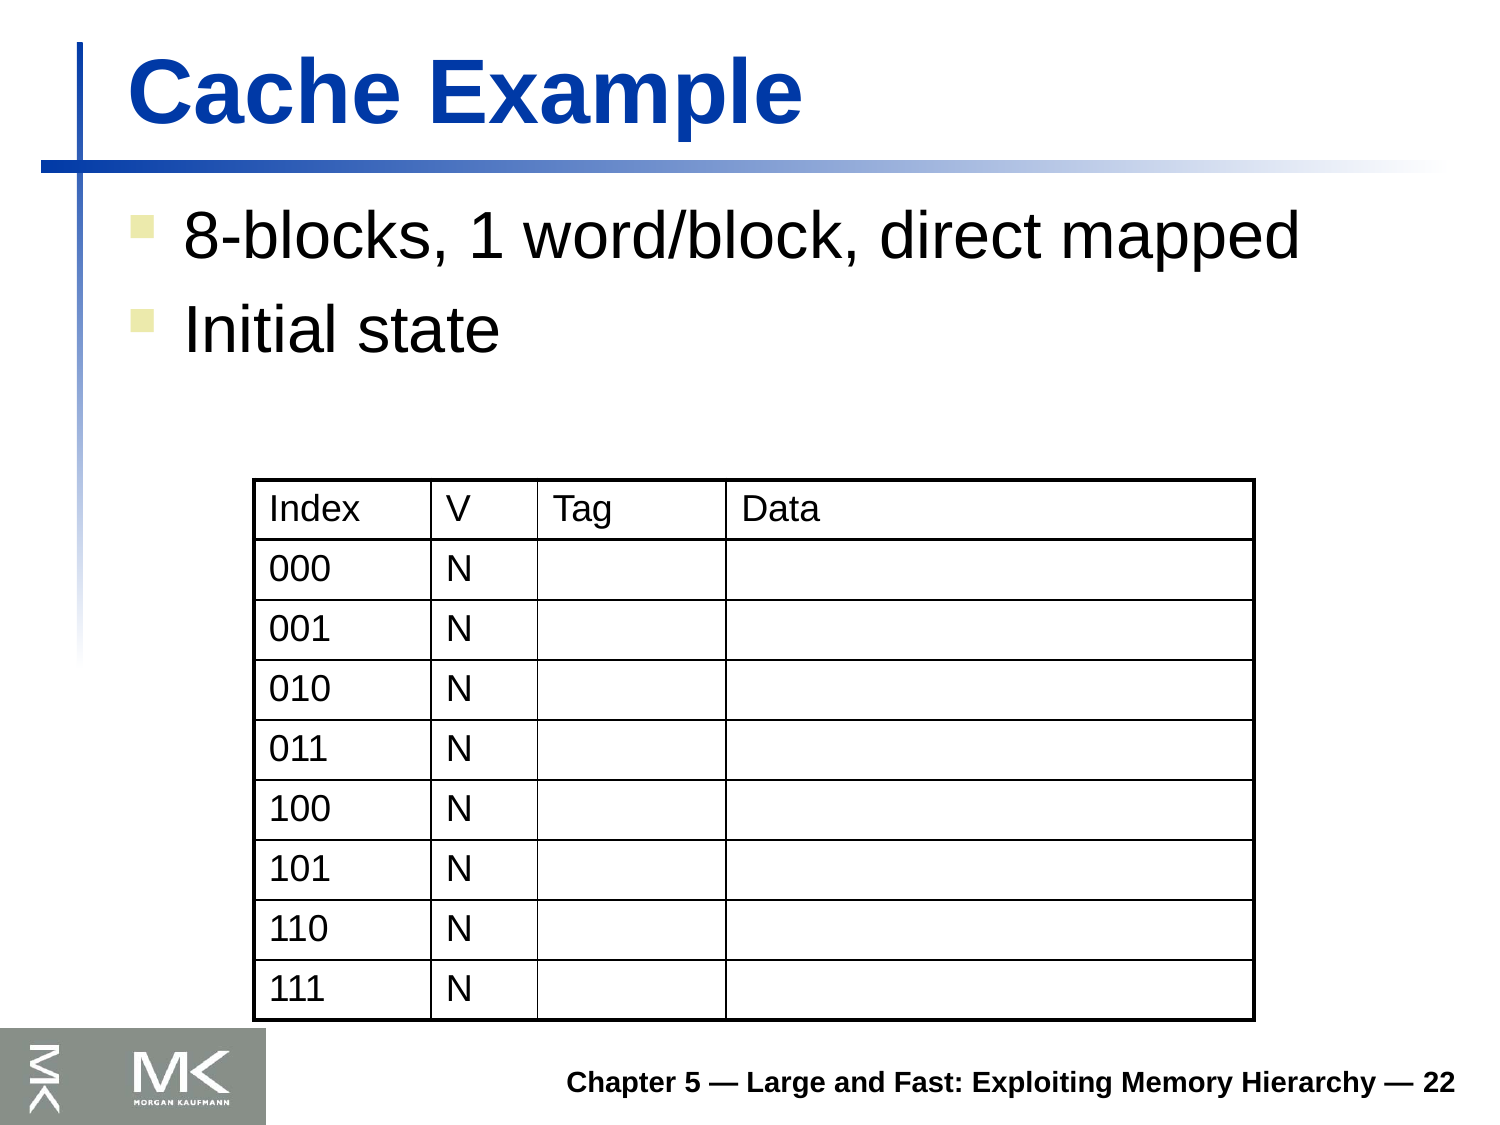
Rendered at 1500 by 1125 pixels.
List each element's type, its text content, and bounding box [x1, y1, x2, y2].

table_cell [727, 781, 1252, 839]
picture [0, 1028, 266, 1125]
table_cell [727, 961, 1252, 1018]
table_cell [727, 541, 1252, 599]
title Cache Example [112, 23, 1468, 149]
table_cell [727, 601, 1252, 659]
table_cell N [432, 841, 537, 899]
table_cell [727, 661, 1252, 719]
table_header Data [727, 482, 1252, 538]
table_header Tag [538, 482, 725, 538]
table_cell N [432, 781, 537, 839]
table_cell [538, 601, 725, 659]
table_cell 110 [256, 901, 430, 959]
table_cell N [432, 601, 537, 659]
footer Chapter 5 — Large and Fast: Exploiting Memory Hierarchy — 22 [277, 1046, 1471, 1106]
table_cell [538, 901, 725, 959]
table_cell N [432, 661, 537, 719]
table_cell 111 [256, 961, 430, 1018]
table_cell [727, 841, 1252, 899]
table_cell 101 [256, 841, 430, 899]
table_cell 010 [256, 661, 430, 719]
table_cell N [432, 901, 537, 959]
table_cell N [432, 541, 537, 599]
table_cell [538, 961, 725, 1018]
table_cell [727, 901, 1252, 959]
table_header Index [256, 482, 430, 538]
table_cell N [432, 961, 537, 1018]
table_cell [727, 721, 1252, 779]
table_cell [538, 541, 725, 599]
table_cell 100 [256, 781, 430, 839]
table_cell 011 [256, 721, 430, 779]
table_header V [432, 482, 537, 538]
table_cell [538, 841, 725, 899]
table_cell [538, 721, 725, 779]
list 8-blocks, 1 word/block, direct mapped Initial state [112, 184, 1469, 405]
table_cell 001 [256, 601, 430, 659]
table_cell N [432, 721, 537, 779]
table_cell [538, 661, 725, 719]
table_cell [538, 781, 725, 839]
table_cell 000 [256, 541, 430, 599]
